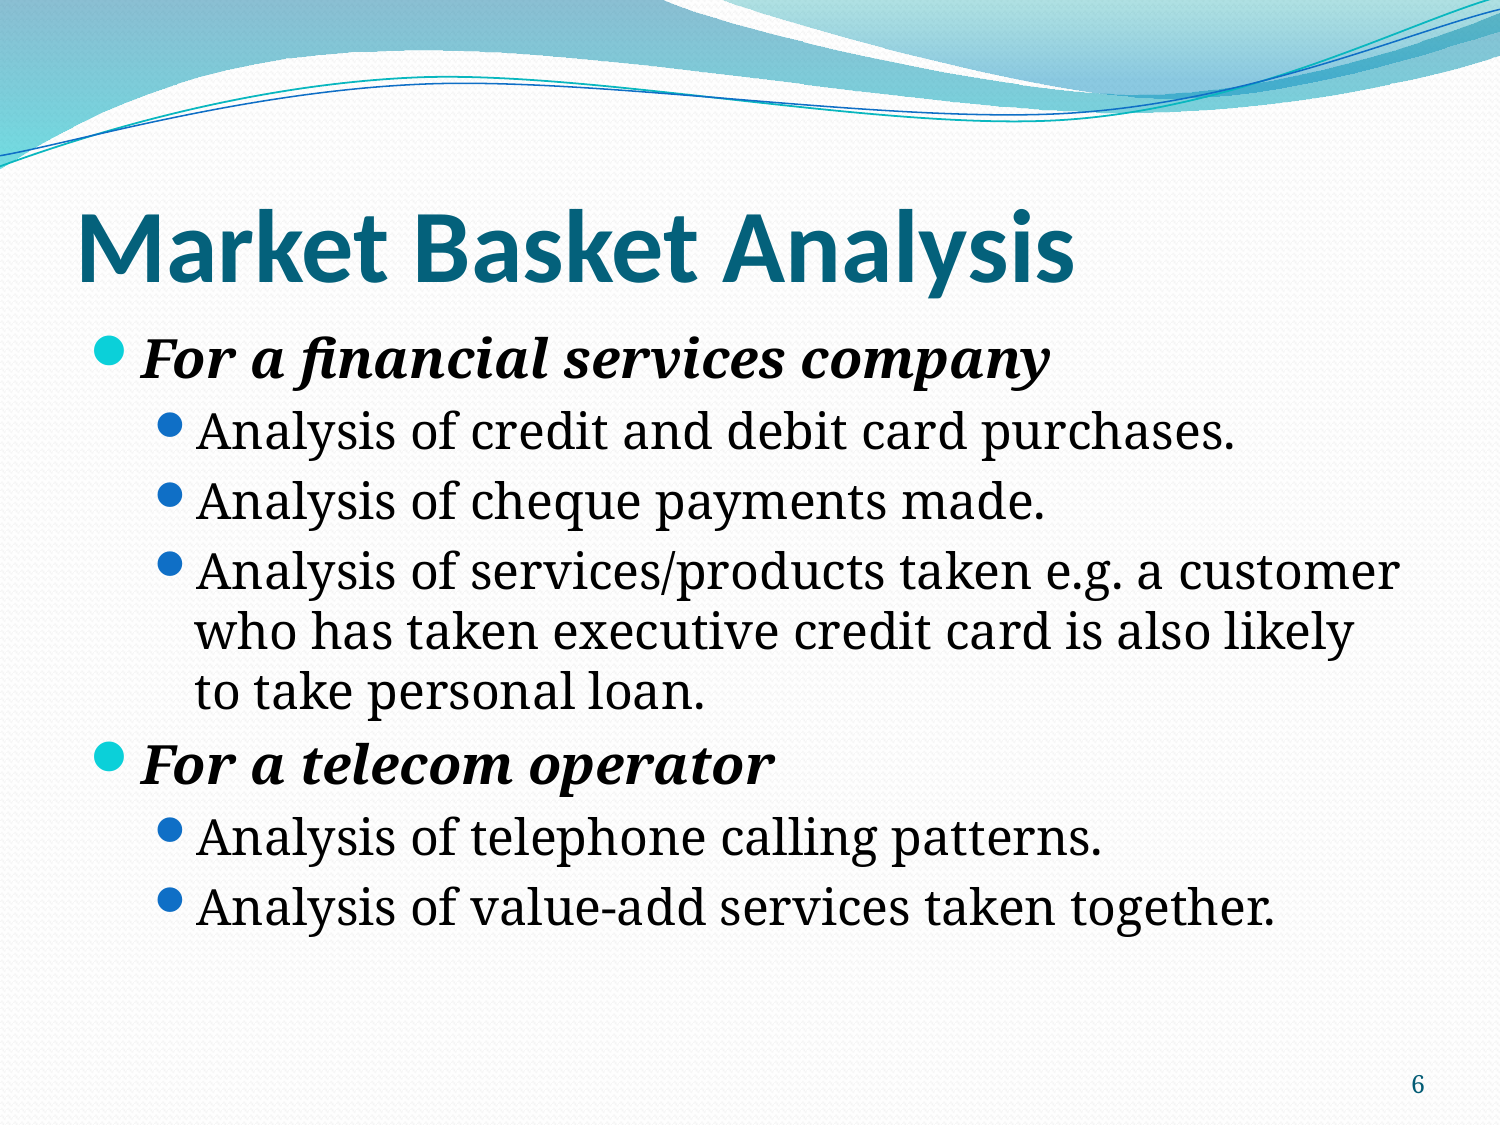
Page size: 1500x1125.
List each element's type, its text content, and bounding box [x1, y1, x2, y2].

slide_number 6 [1299, 1042, 1425, 1103]
title Market Basket Analysis [75, 115, 1425, 303]
list For a financial services company Analysis of credit and debit card purchases. Analysis of cheque payments made. Analysis of services/products taken e.g. a customer who has taken executive credit card is also likely to take personal loan. For a telecom operator Analysis of telephone calling patterns. Analysis of value-add services taken together. [75, 317, 1425, 1038]
